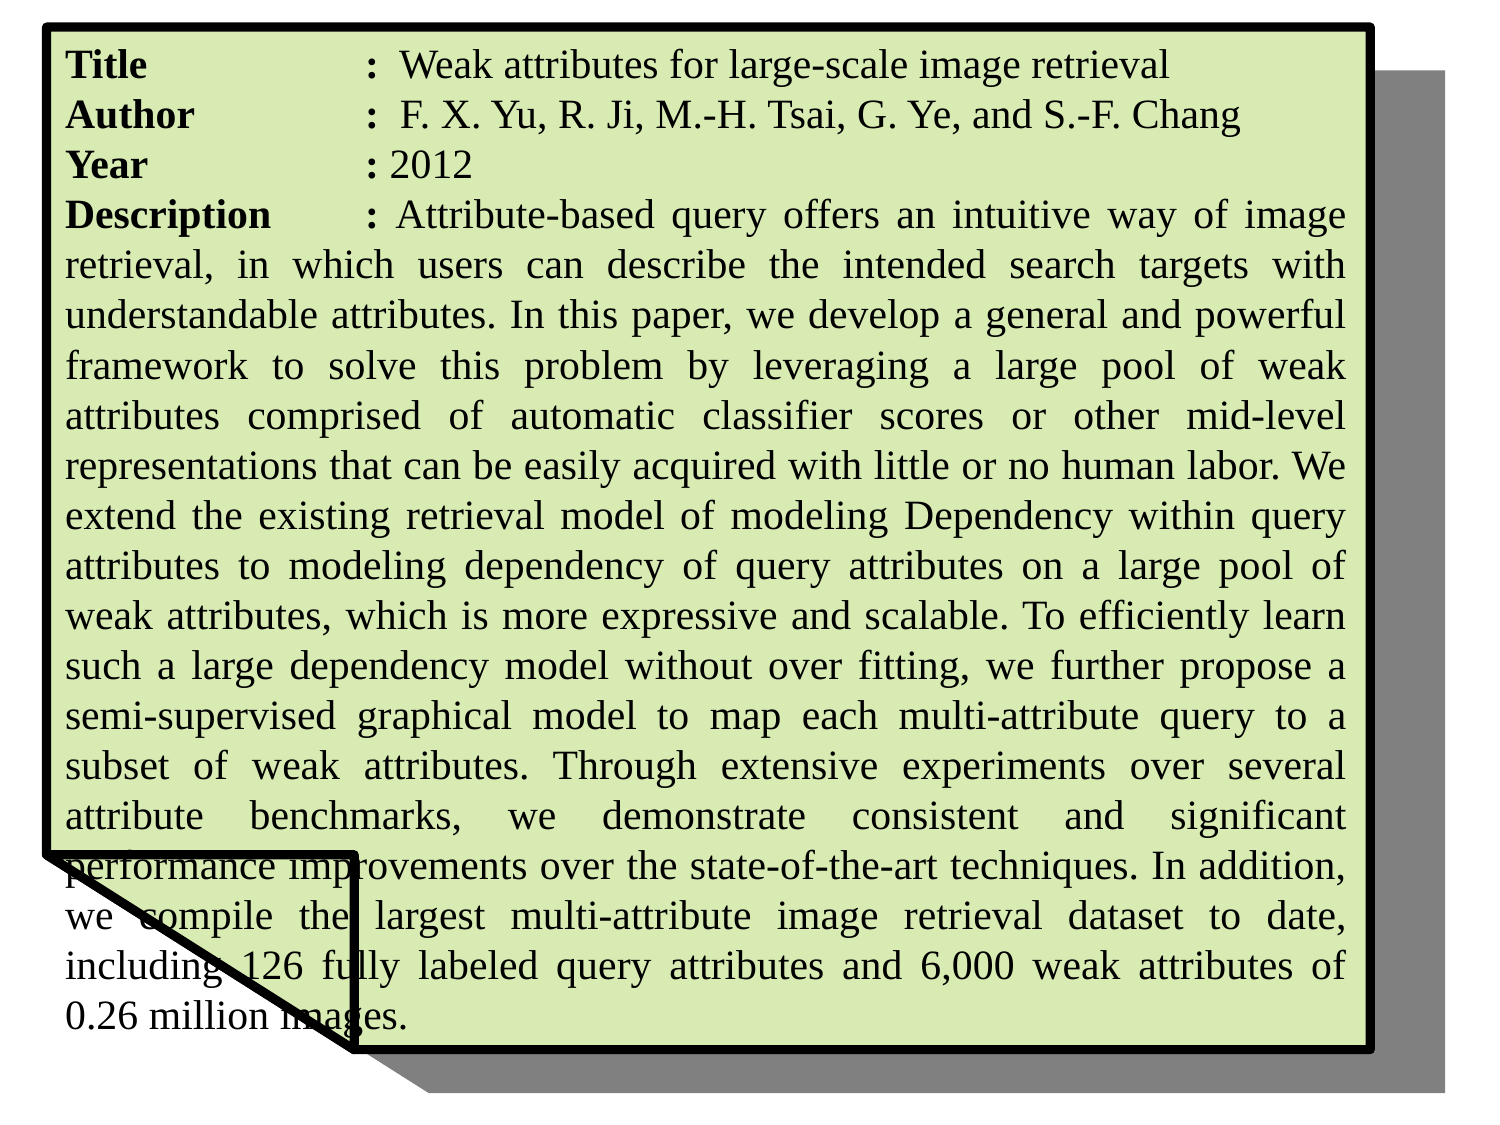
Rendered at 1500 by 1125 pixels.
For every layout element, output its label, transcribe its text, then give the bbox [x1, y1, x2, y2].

text_box Title : Weak attributes for large-scale image retrieval Author : F. X. Yu, R. Ji, M.-H. Tsai, G. Ye, and S.-F. Chang Year : 2012 Description : Attribute-based query offers an intuitive way of image retrieval, in which users can describe the intended search targets with understandable attributes. In this paper, we develop a general and powerful framework to solve this problem by leveraging a large pool of weak attributes comprised of automatic classifier scores or other mid-level representations that can be easily acquired with little or no human labor. We extend the existing retrieval model of modeling Dependency within query attributes to modeling dependency of query attributes on a large pool of weak attributes, which is more expressive and scalable. To efficiently learn such a large dependency model without over fitting, we further propose a semi-supervised graphical model to map each multi-attribute query to a subset of weak attributes. Through extensive experiments over several attribute benchmarks, we demonstrate consistent and significant performance improvements over the state-of-the-art techniques. In addition, we compile the largest multi-attribute image retrieval dataset to date, including 126 fully labeled query attributes and 6,000 weak attributes of 0.26 million images. [50, 29, 1363, 1046]
